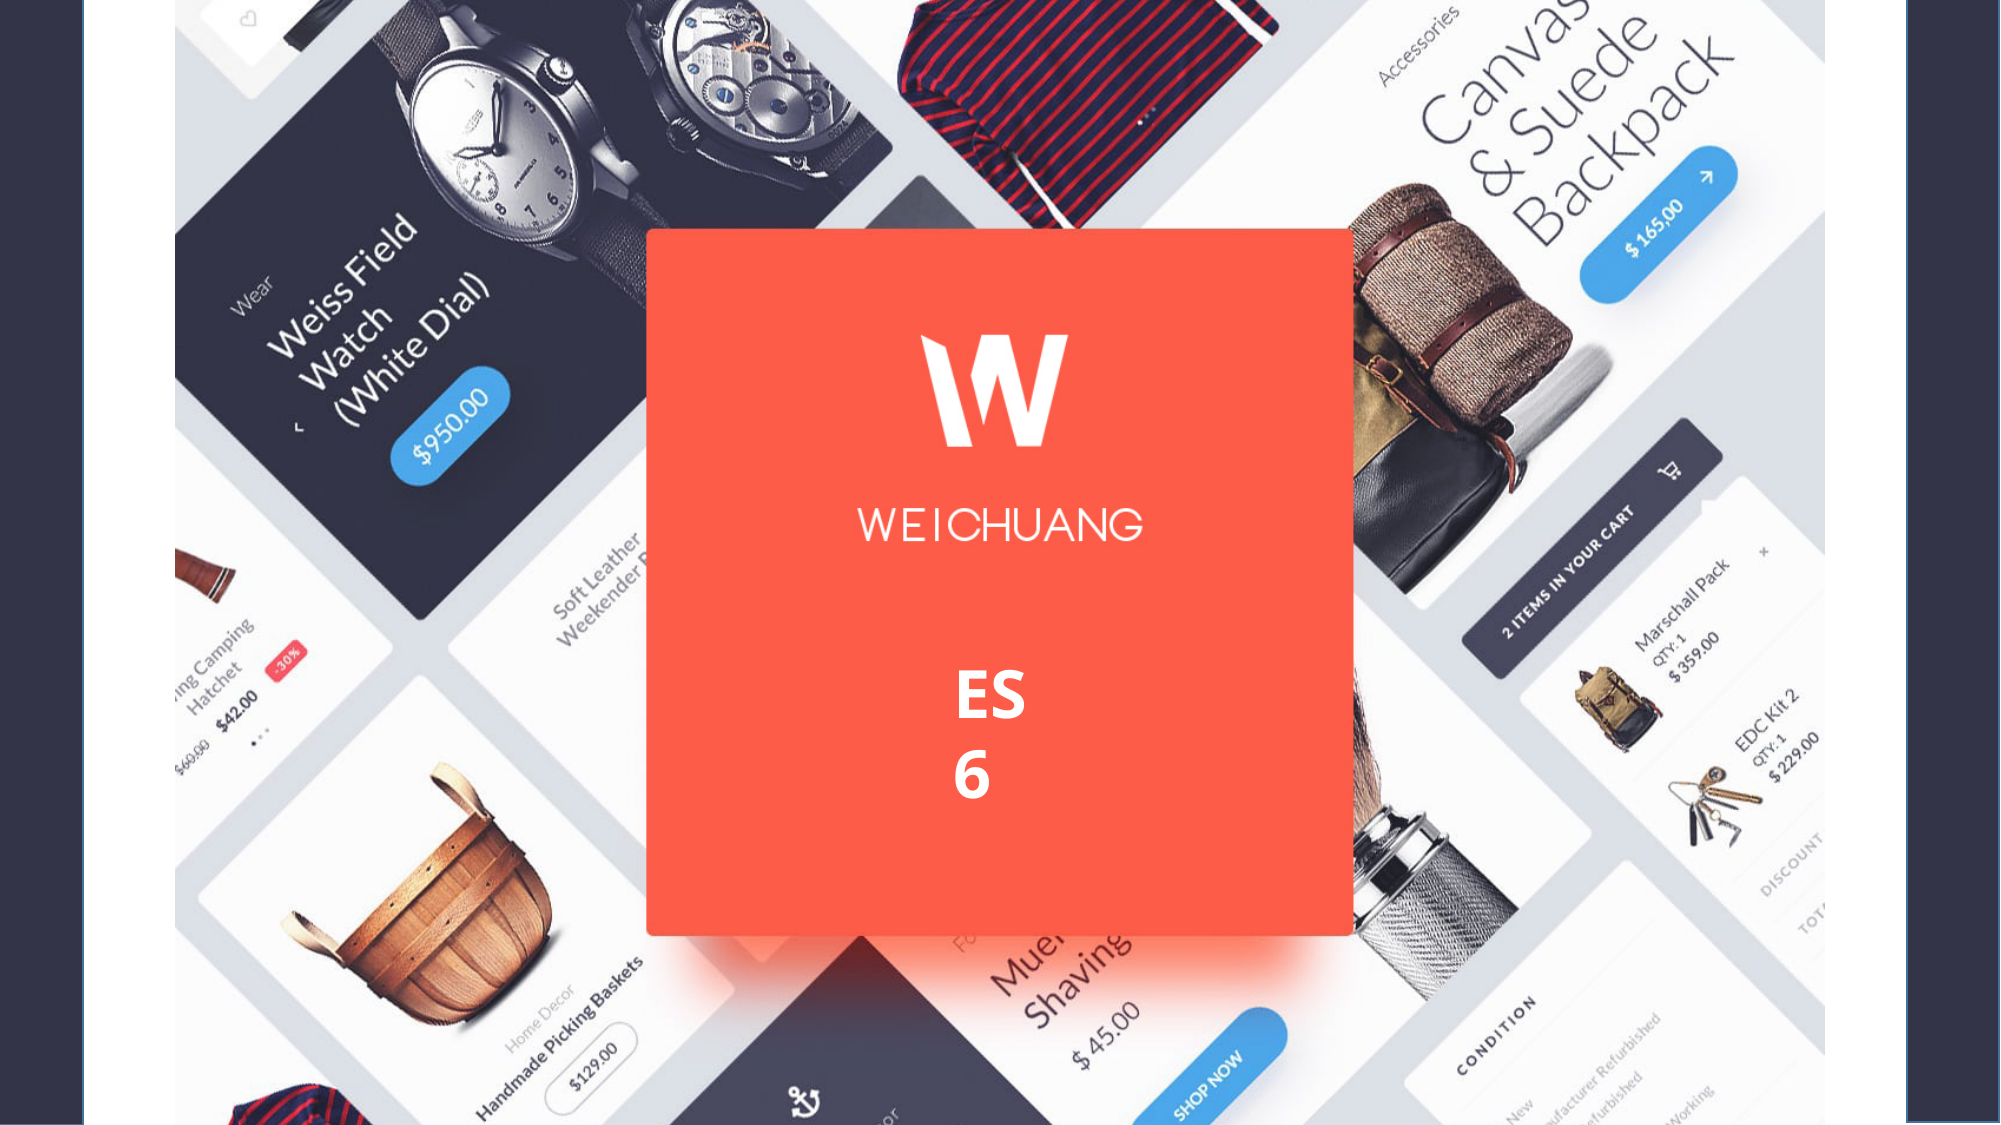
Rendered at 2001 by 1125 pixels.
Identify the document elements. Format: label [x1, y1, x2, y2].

text_box [1906, 0, 2000, 1123]
picture [175, 0, 1825, 1125]
text_box [0, 0, 84, 1125]
